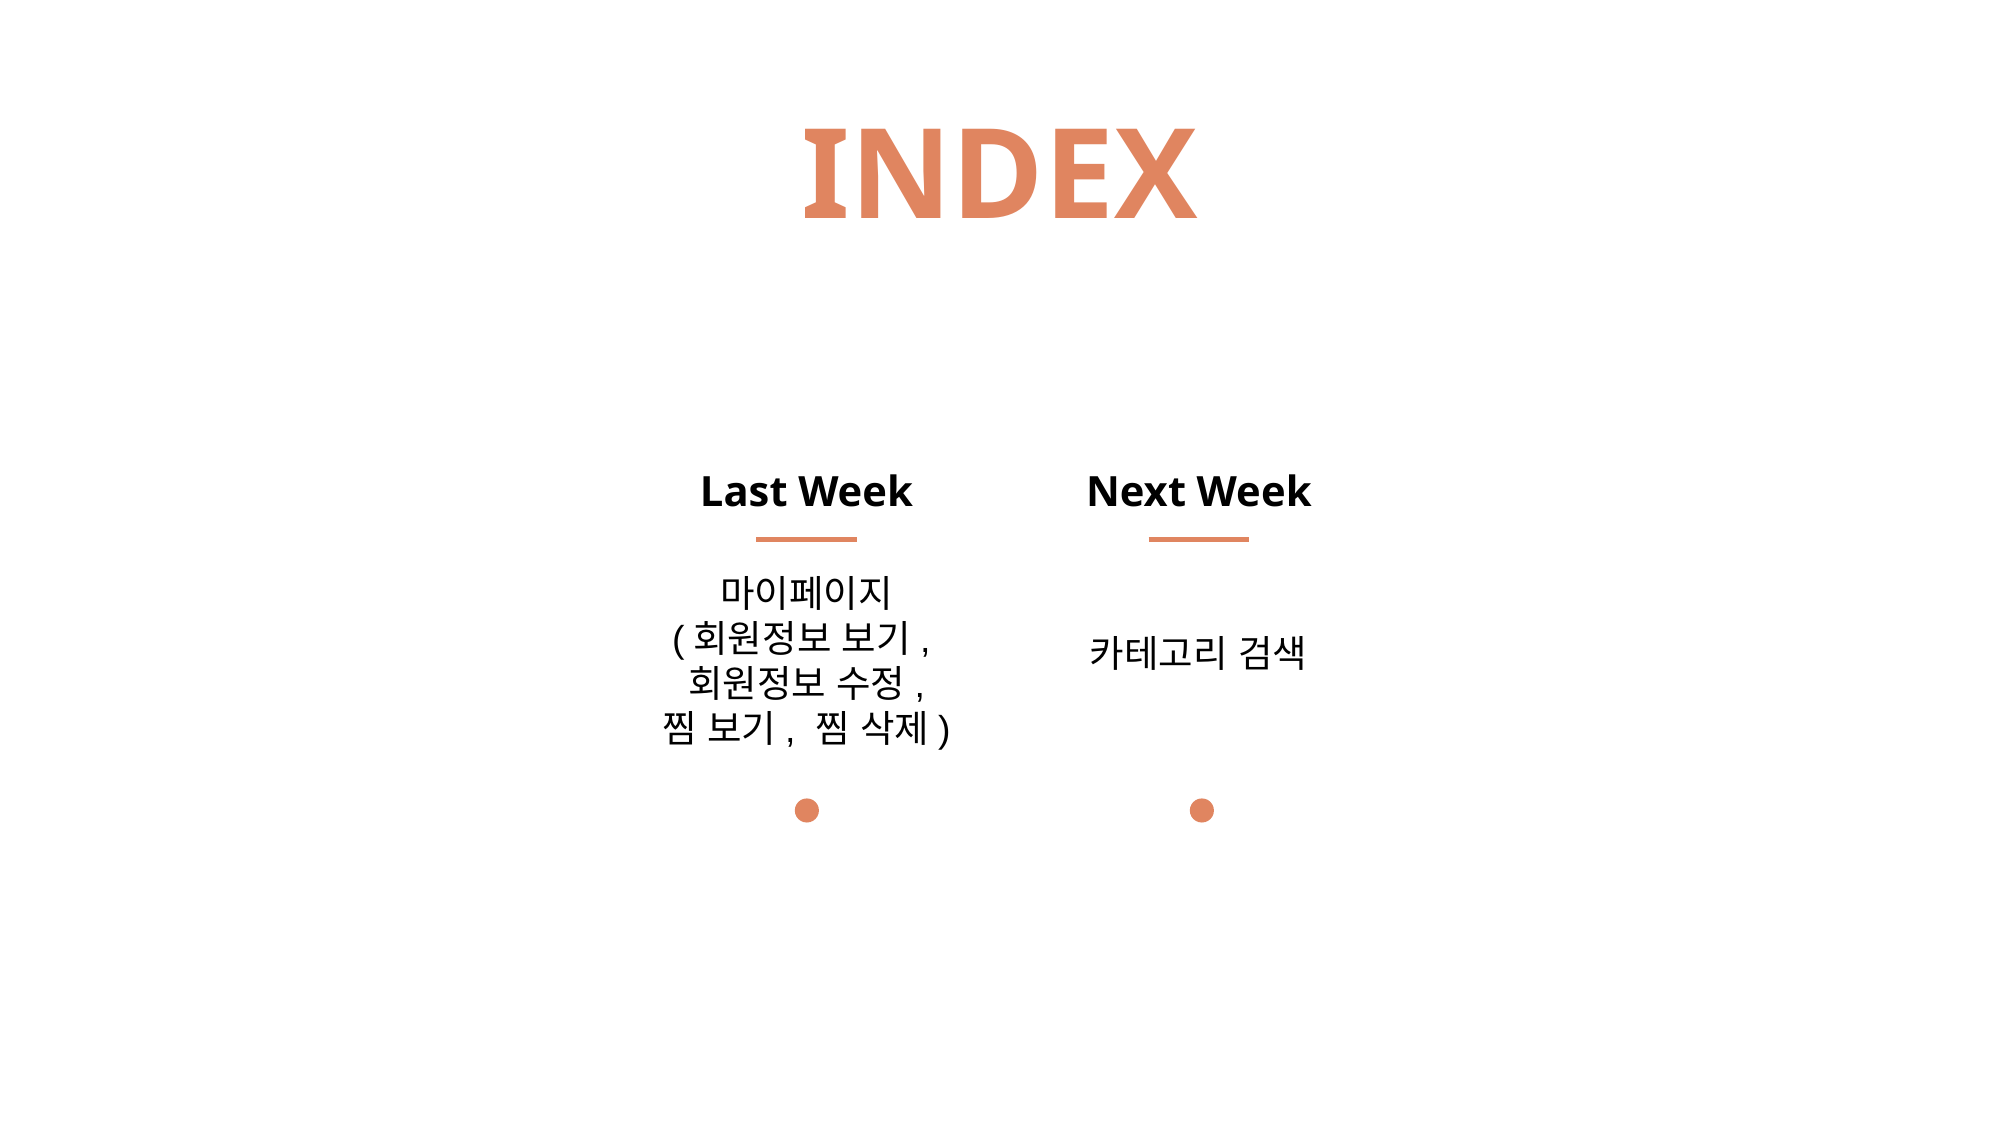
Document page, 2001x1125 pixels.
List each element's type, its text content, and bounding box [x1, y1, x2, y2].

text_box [647, 457, 966, 823]
text_box INDEX [786, 86, 1213, 252]
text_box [1072, 457, 1325, 823]
